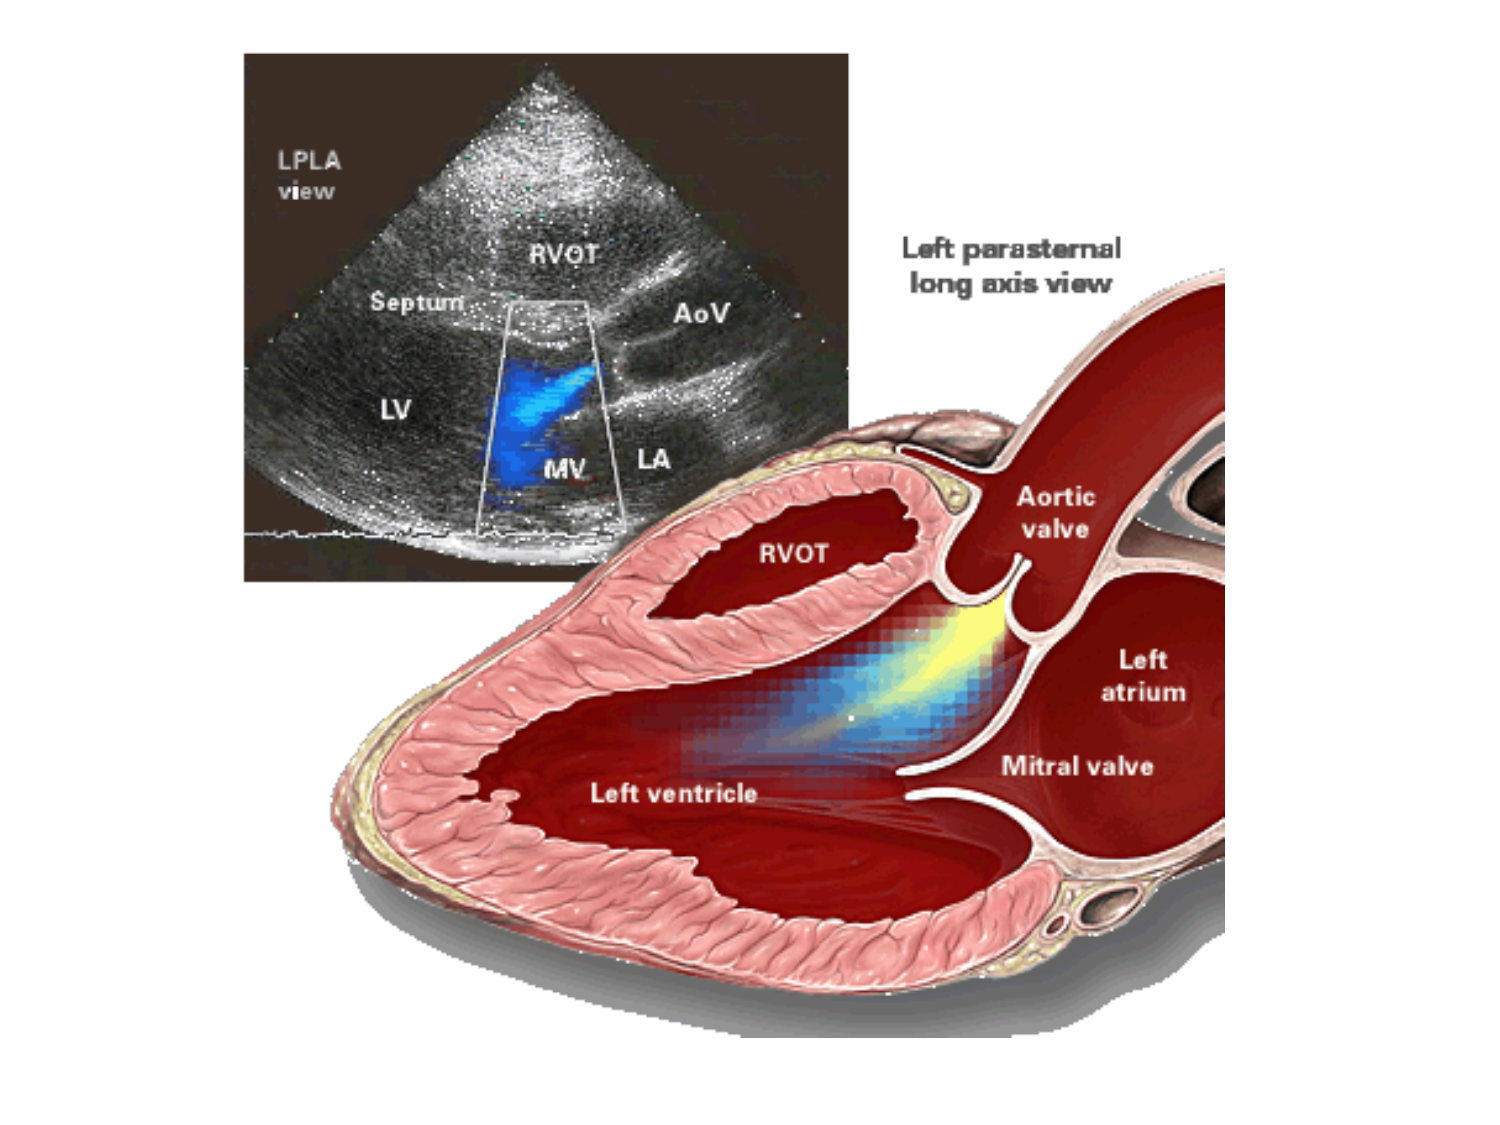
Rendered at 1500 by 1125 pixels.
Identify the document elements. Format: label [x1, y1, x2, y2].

picture [237, 49, 1226, 1038]
